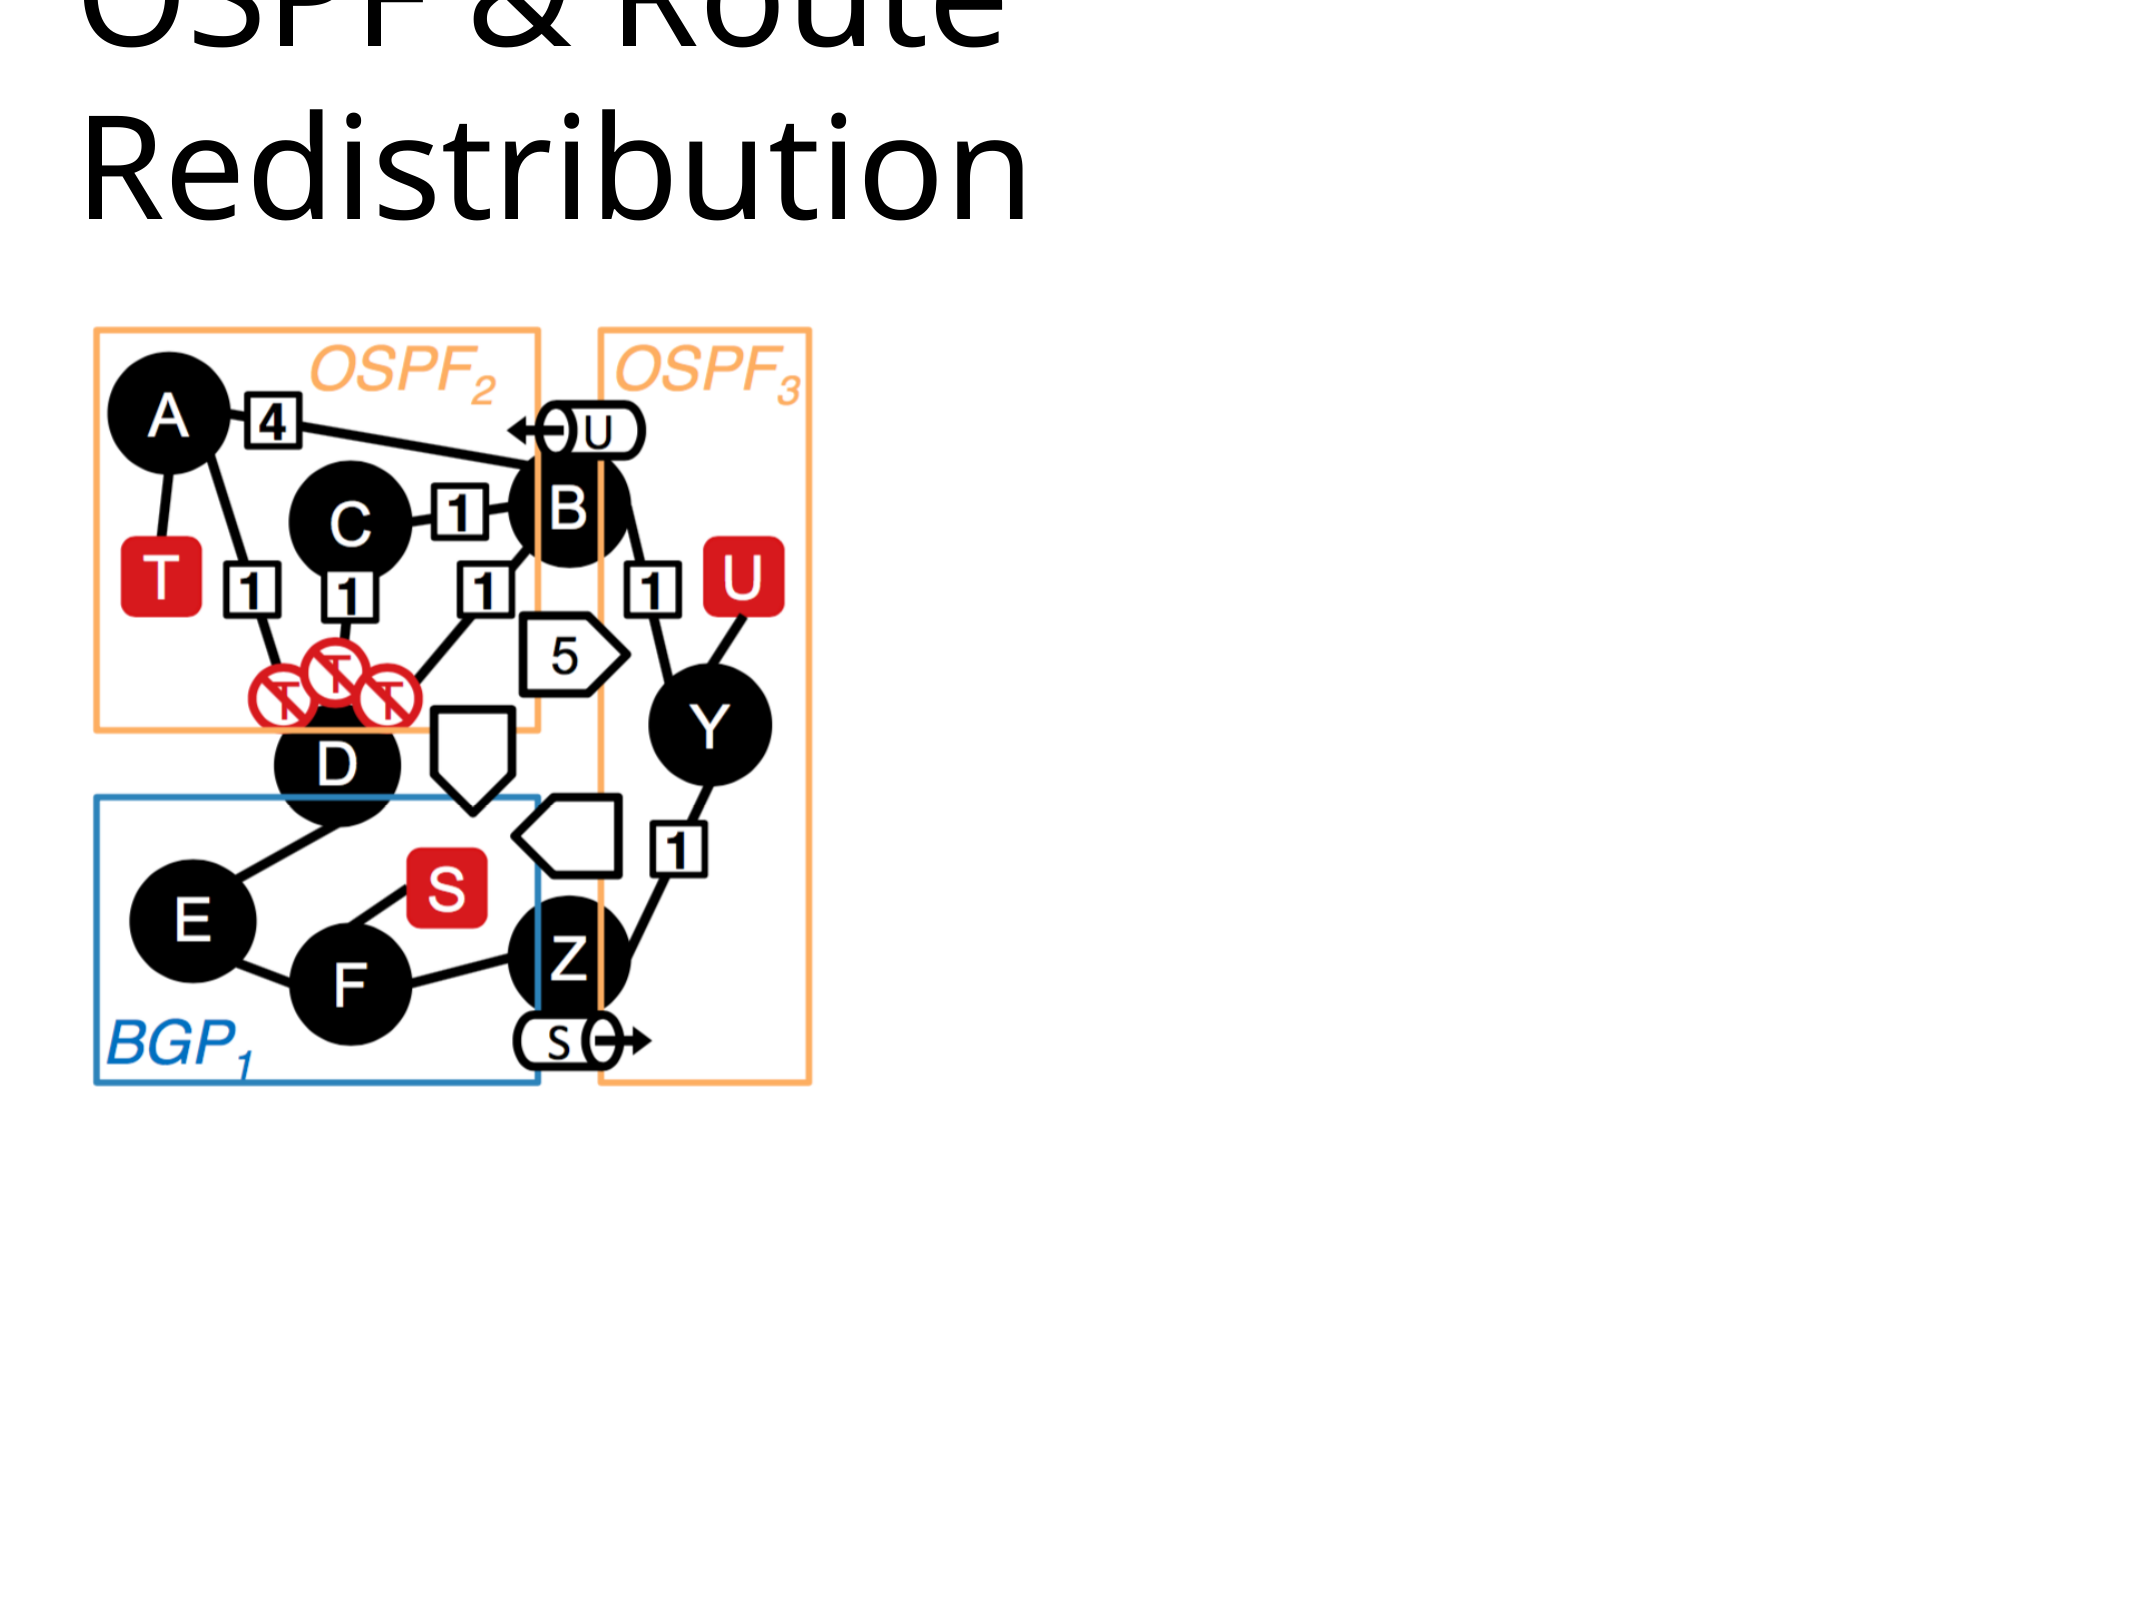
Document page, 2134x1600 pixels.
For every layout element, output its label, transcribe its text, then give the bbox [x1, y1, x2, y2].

title OSPF & Route Redistribution [66, 66, 1981, 258]
picture [61, 305, 851, 1108]
